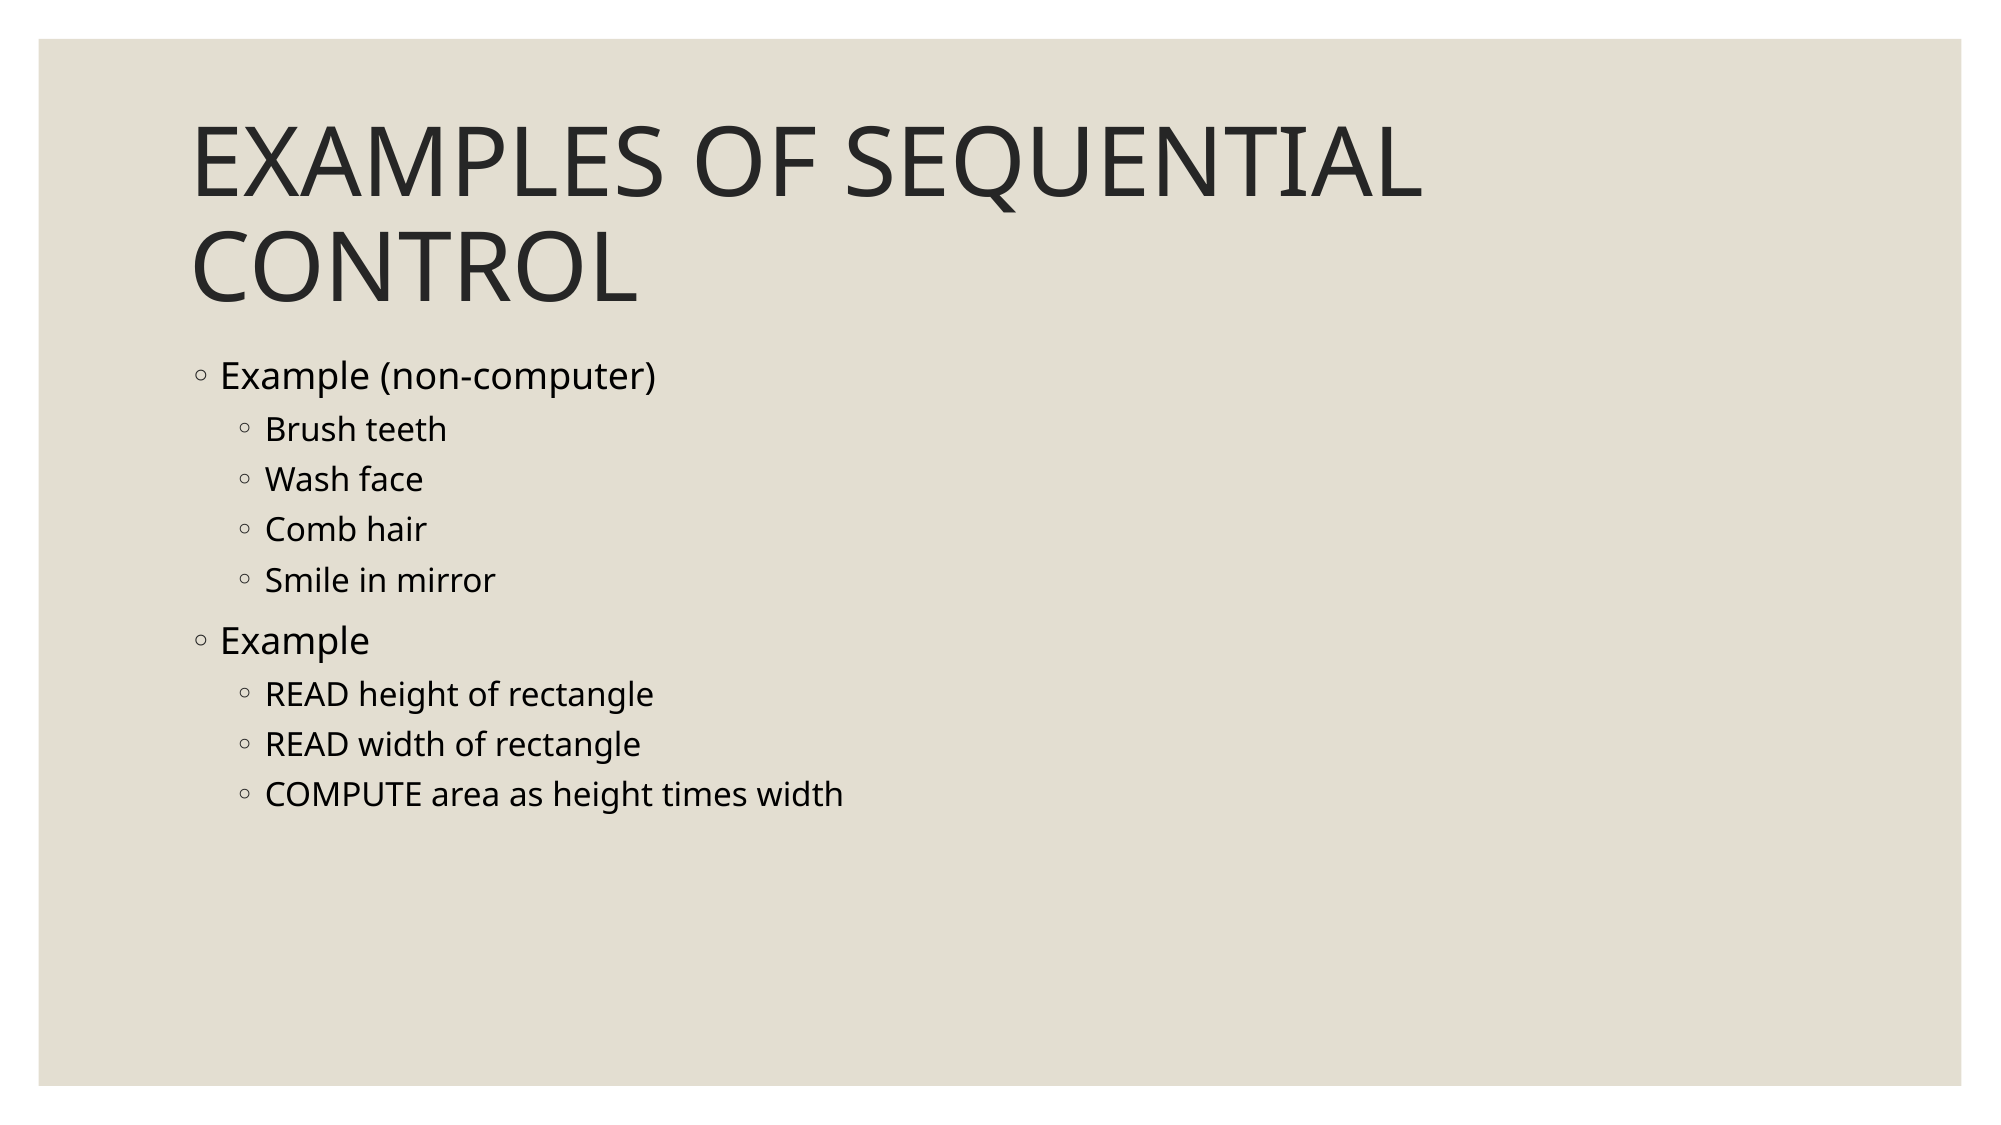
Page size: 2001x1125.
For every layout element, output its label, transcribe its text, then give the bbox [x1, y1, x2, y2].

title EXAMPLES OF SEQUENTIAL CONTROL [174, 105, 1825, 331]
list Example (non-computer) Brush teeth Wash face Comb hair Smile in mirror Example READ height of rectangle READ width of rectangle COMPUTE area as height times width [174, 345, 1825, 990]
